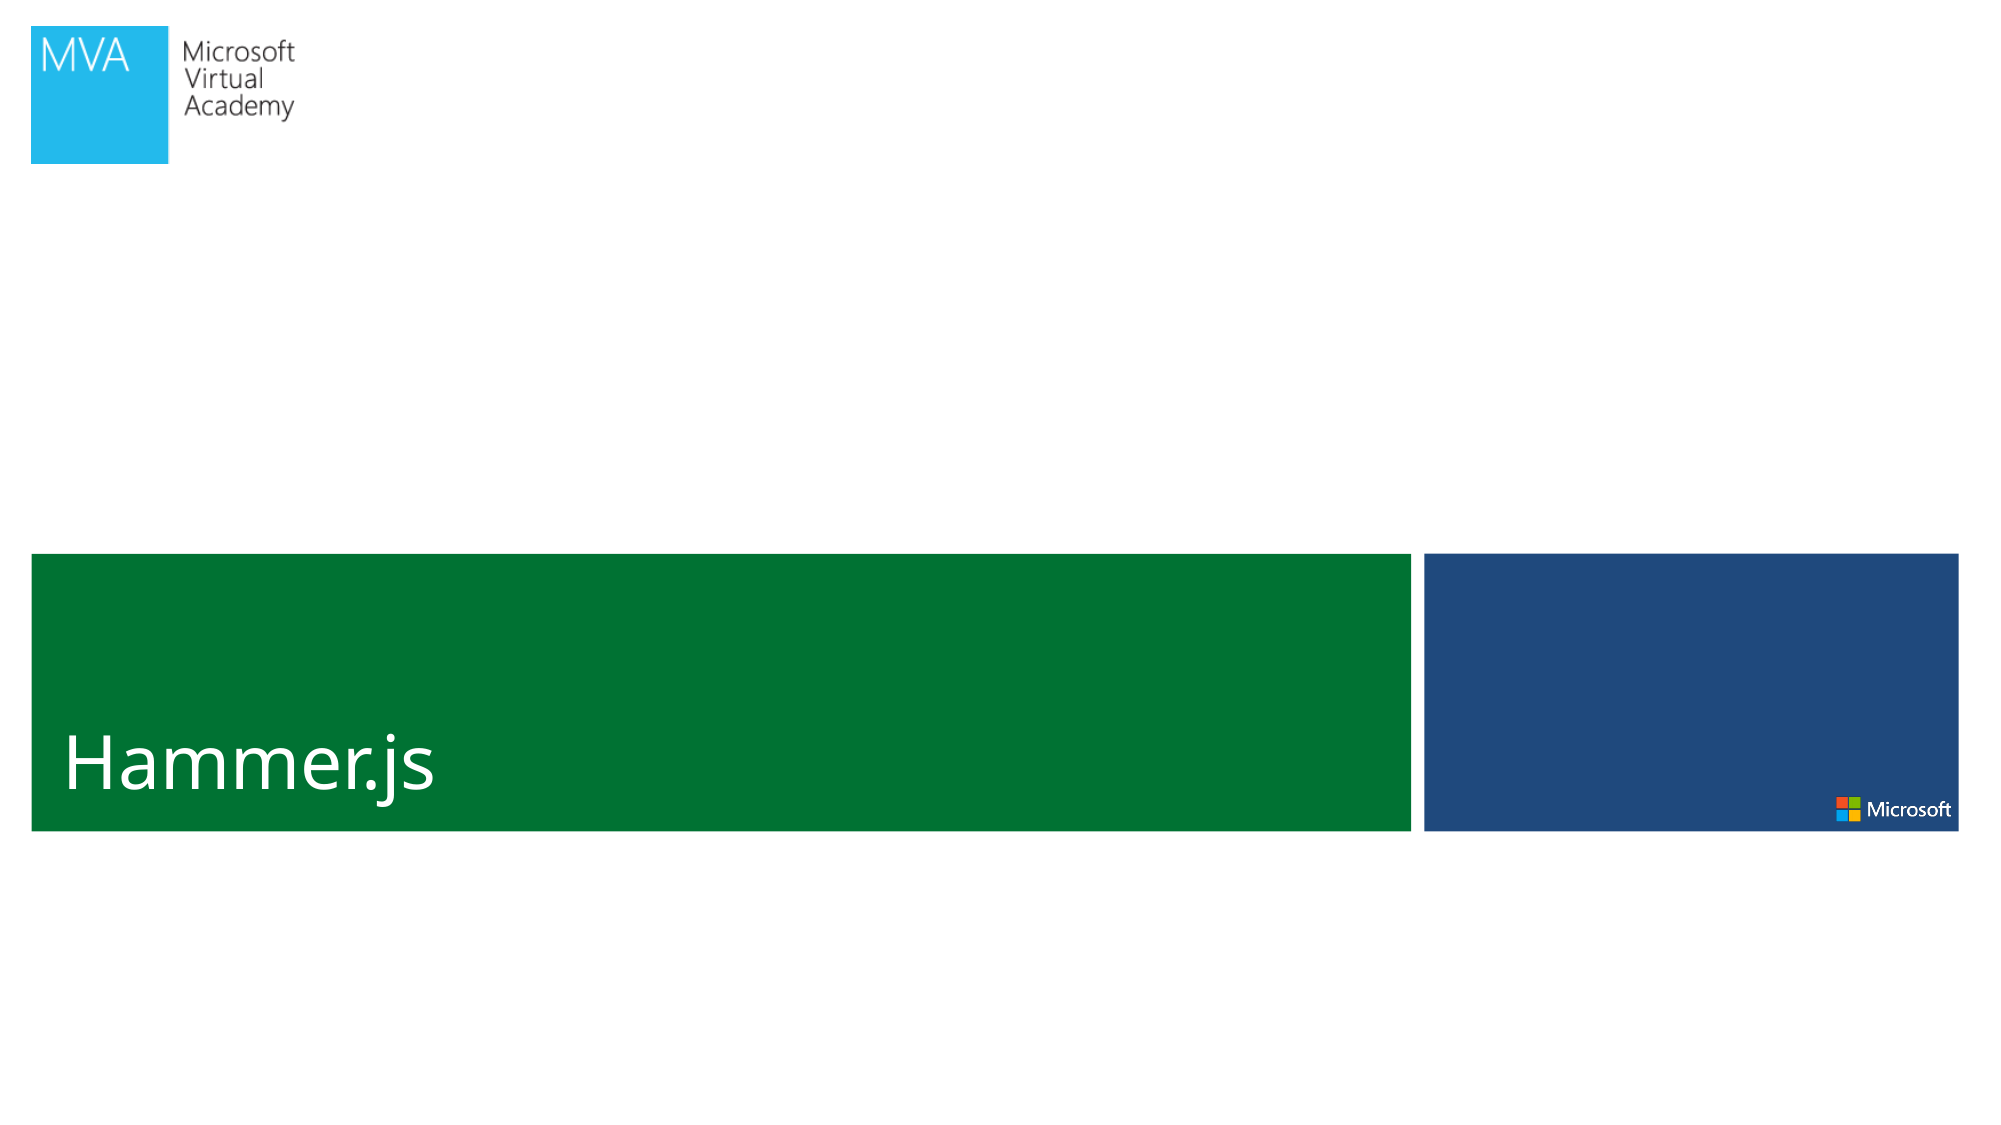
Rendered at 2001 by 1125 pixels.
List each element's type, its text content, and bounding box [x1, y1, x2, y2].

picture [1834, 790, 1956, 827]
picture [31, 26, 374, 164]
list Hammer.js [47, 568, 1396, 813]
